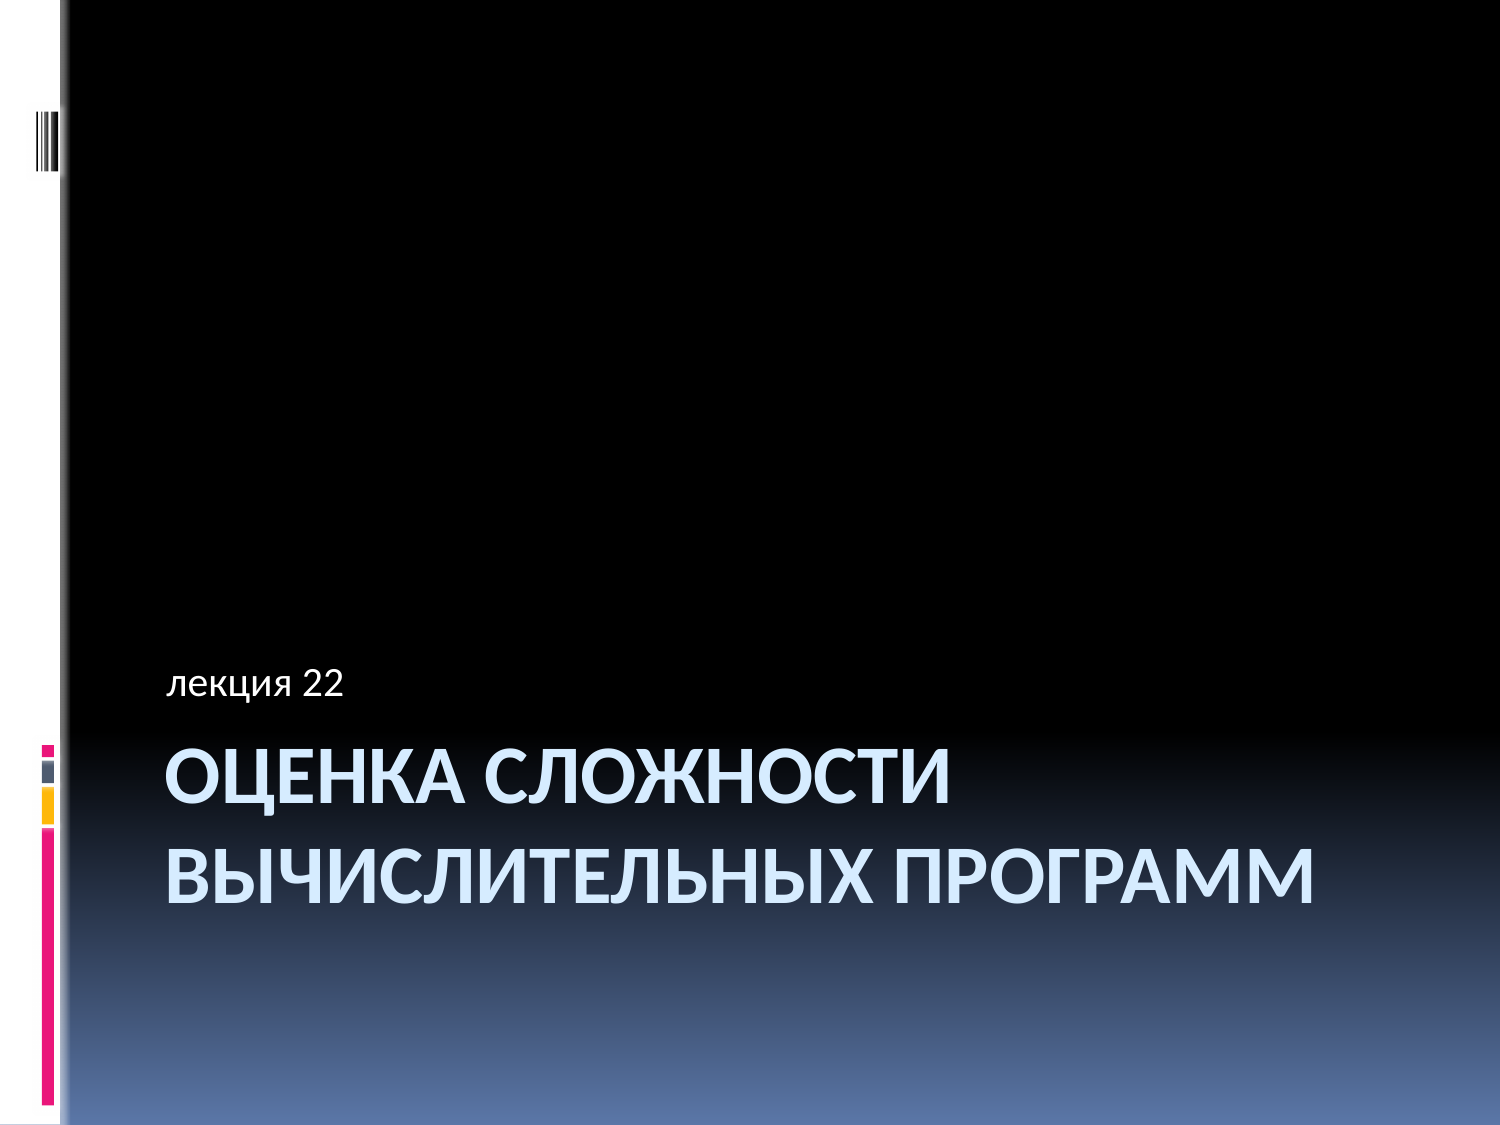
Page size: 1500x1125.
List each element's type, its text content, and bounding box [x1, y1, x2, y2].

title Оценка сложности вычислительных ПРОГРАММ [150, 713, 1425, 1037]
subtitle лекция 22 [150, 464, 1425, 713]
